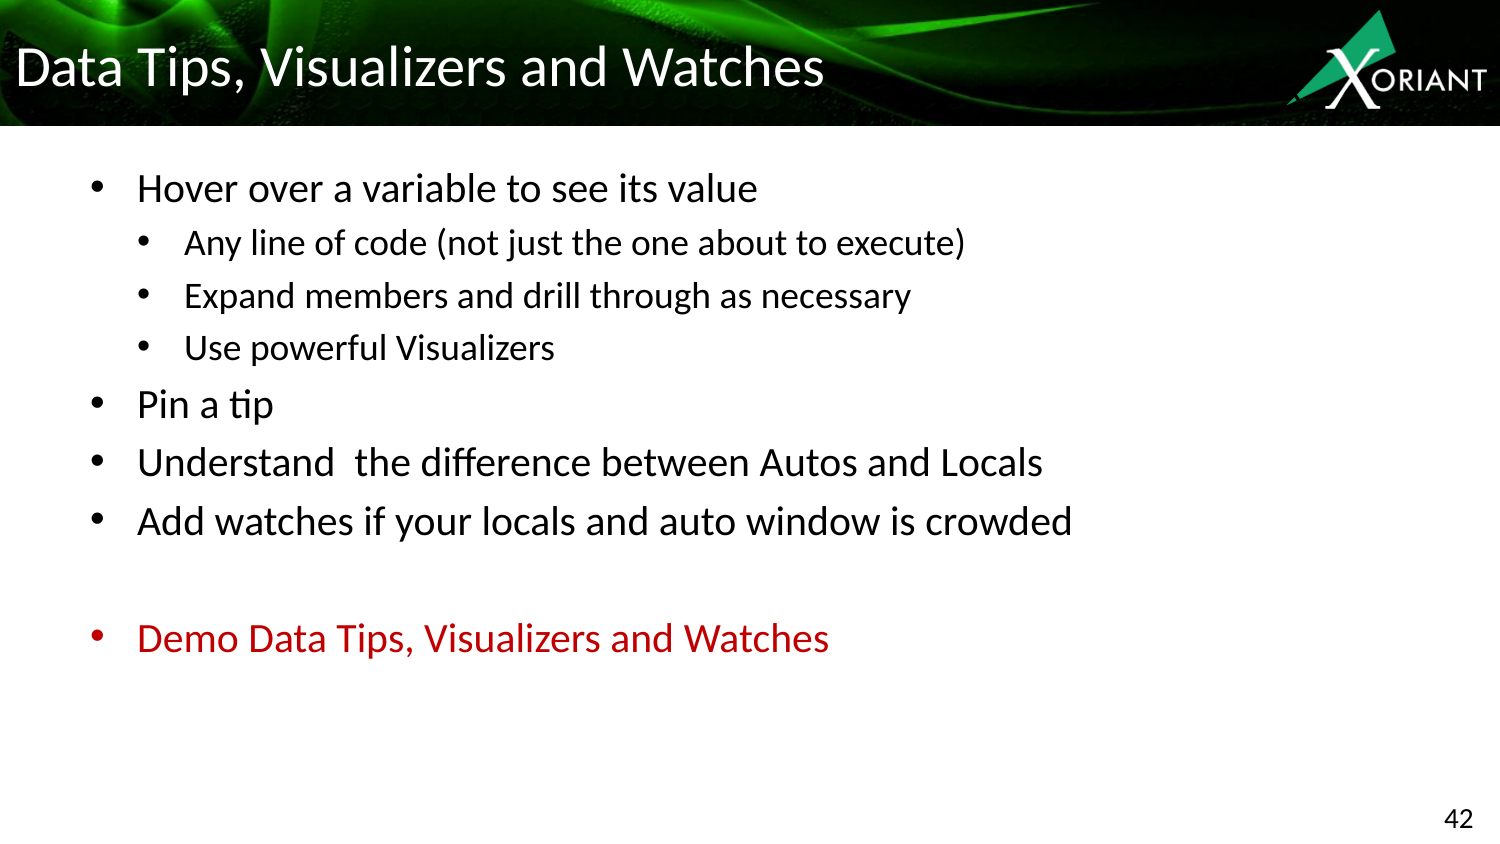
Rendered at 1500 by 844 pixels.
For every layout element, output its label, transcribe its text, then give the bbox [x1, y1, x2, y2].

picture [1270, 0, 1500, 126]
slide_number 42 [1429, 792, 1499, 842]
list Hover over a variable to see its value Any line of code (not just the one about to execute) Expand members and drill through as necessary Use powerful Visualizers Pin a tip Understand the difference between Autos and Locals Add watches if your locals and auto window is crowded Demo Data Tips, Visualizers and Watches [75, 153, 1394, 793]
title Data Tips, Visualizers and Watches [0, 0, 1270, 126]
